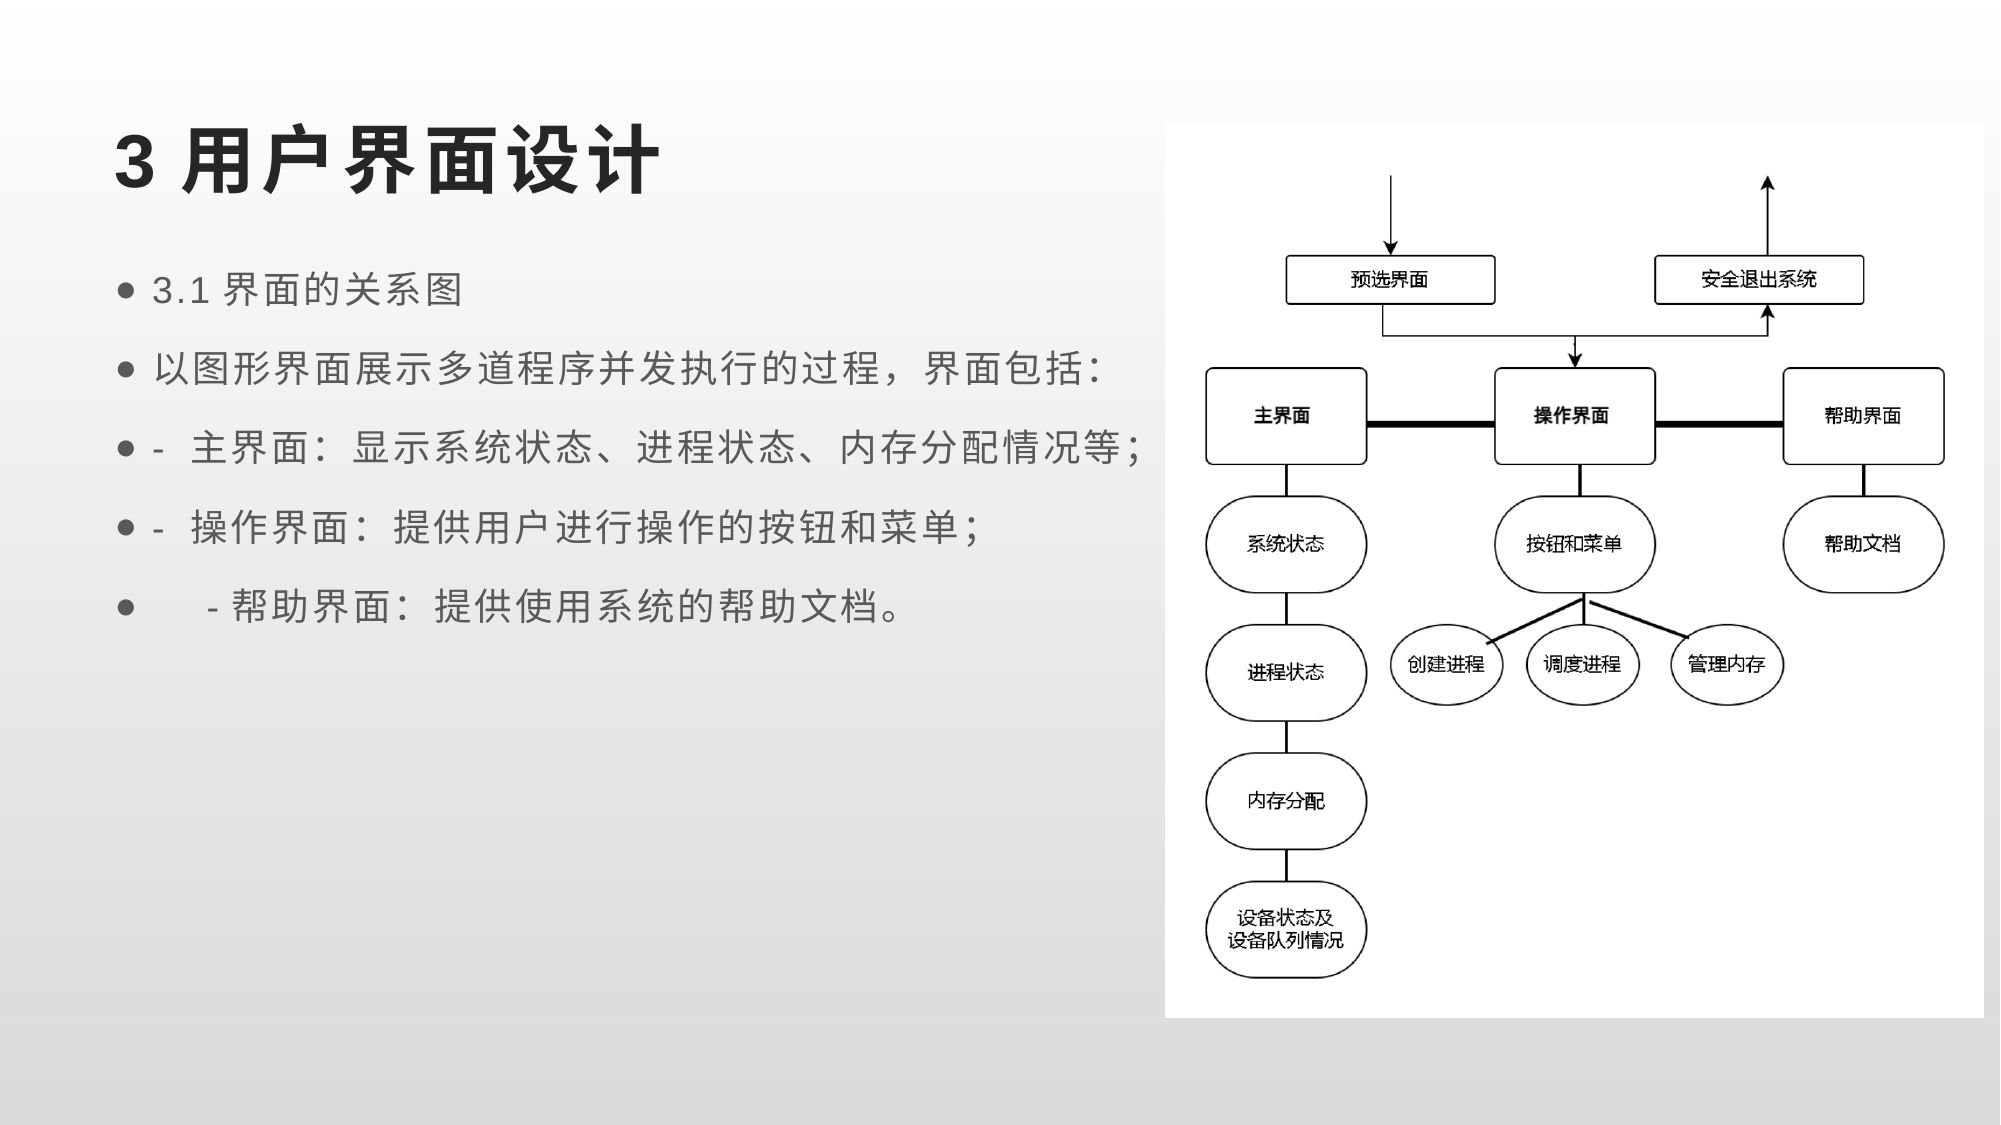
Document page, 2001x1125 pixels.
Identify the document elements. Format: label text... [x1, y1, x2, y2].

title 3用户界面设计 [99, 99, 1900, 216]
list 3.1界面的关系图 以图形界面展示多道程序并发执行的过程，界面包括： - 主界面：显示系统状态、进程状态、内存分配情况等； - 操作界面：提供用户进行操作的按钮和菜单； -帮助界面：提供使用系统的帮助文档。 [99, 244, 1900, 1026]
picture [1165, 123, 1984, 1018]
